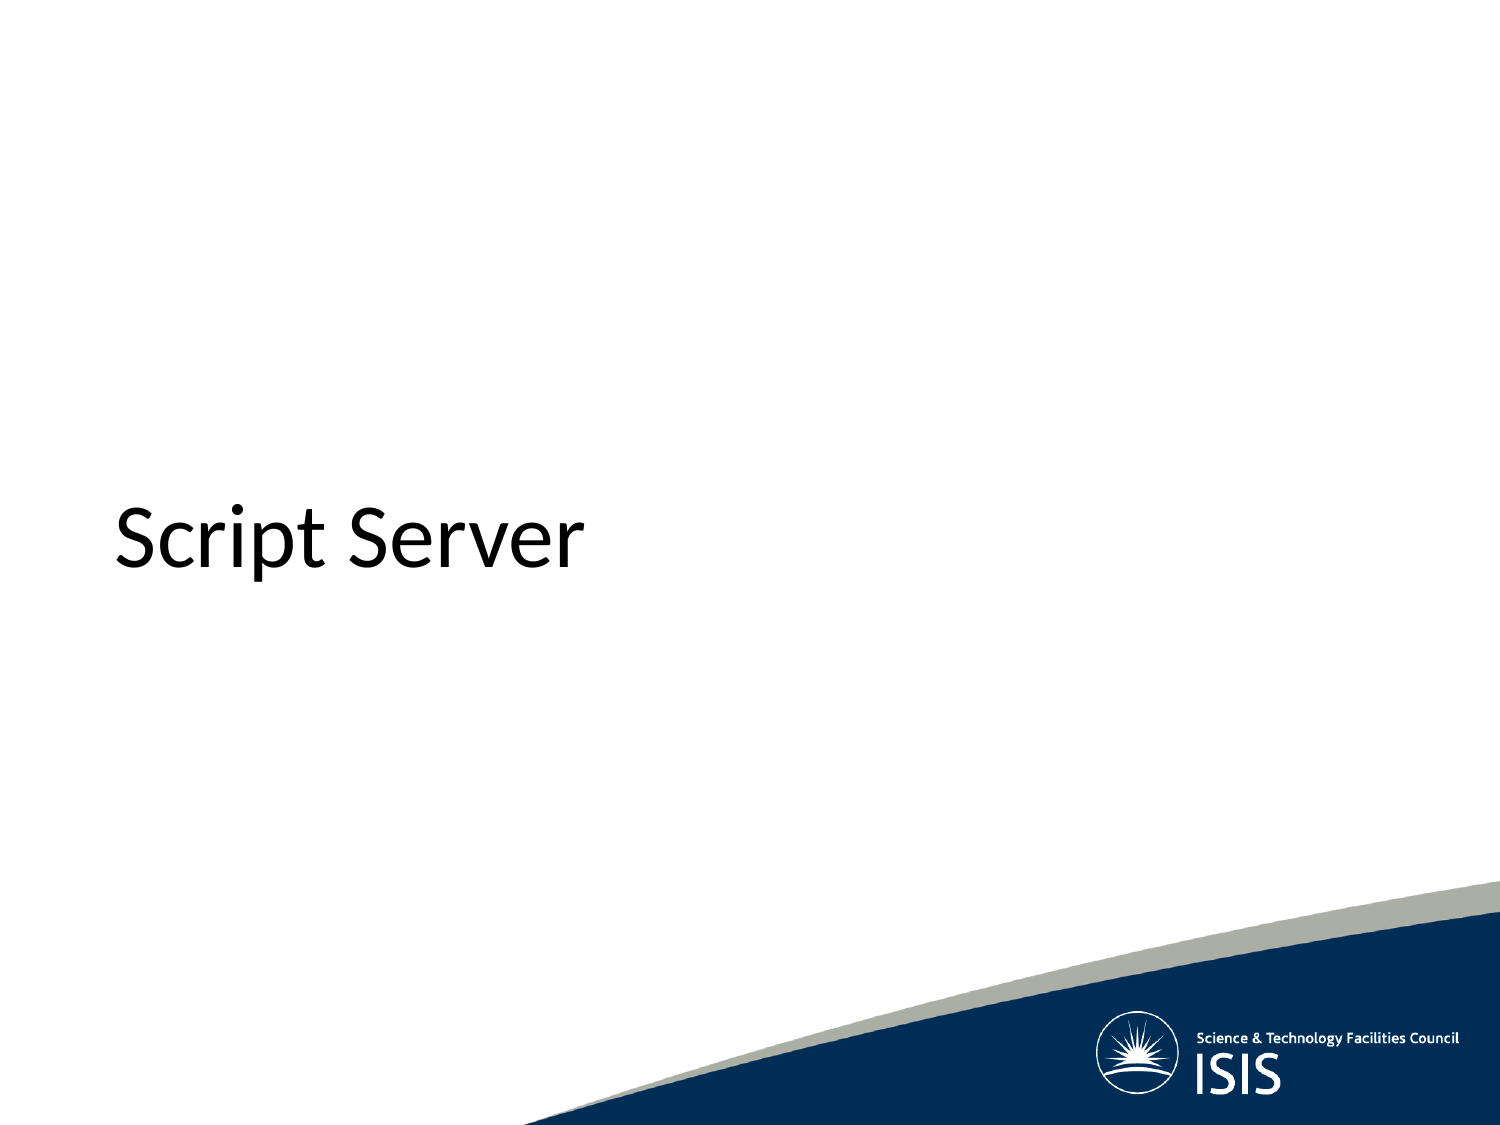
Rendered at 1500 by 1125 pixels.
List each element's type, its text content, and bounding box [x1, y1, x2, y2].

text_box Script Server [100, 468, 1451, 656]
picture [0, 879, 1500, 1125]
